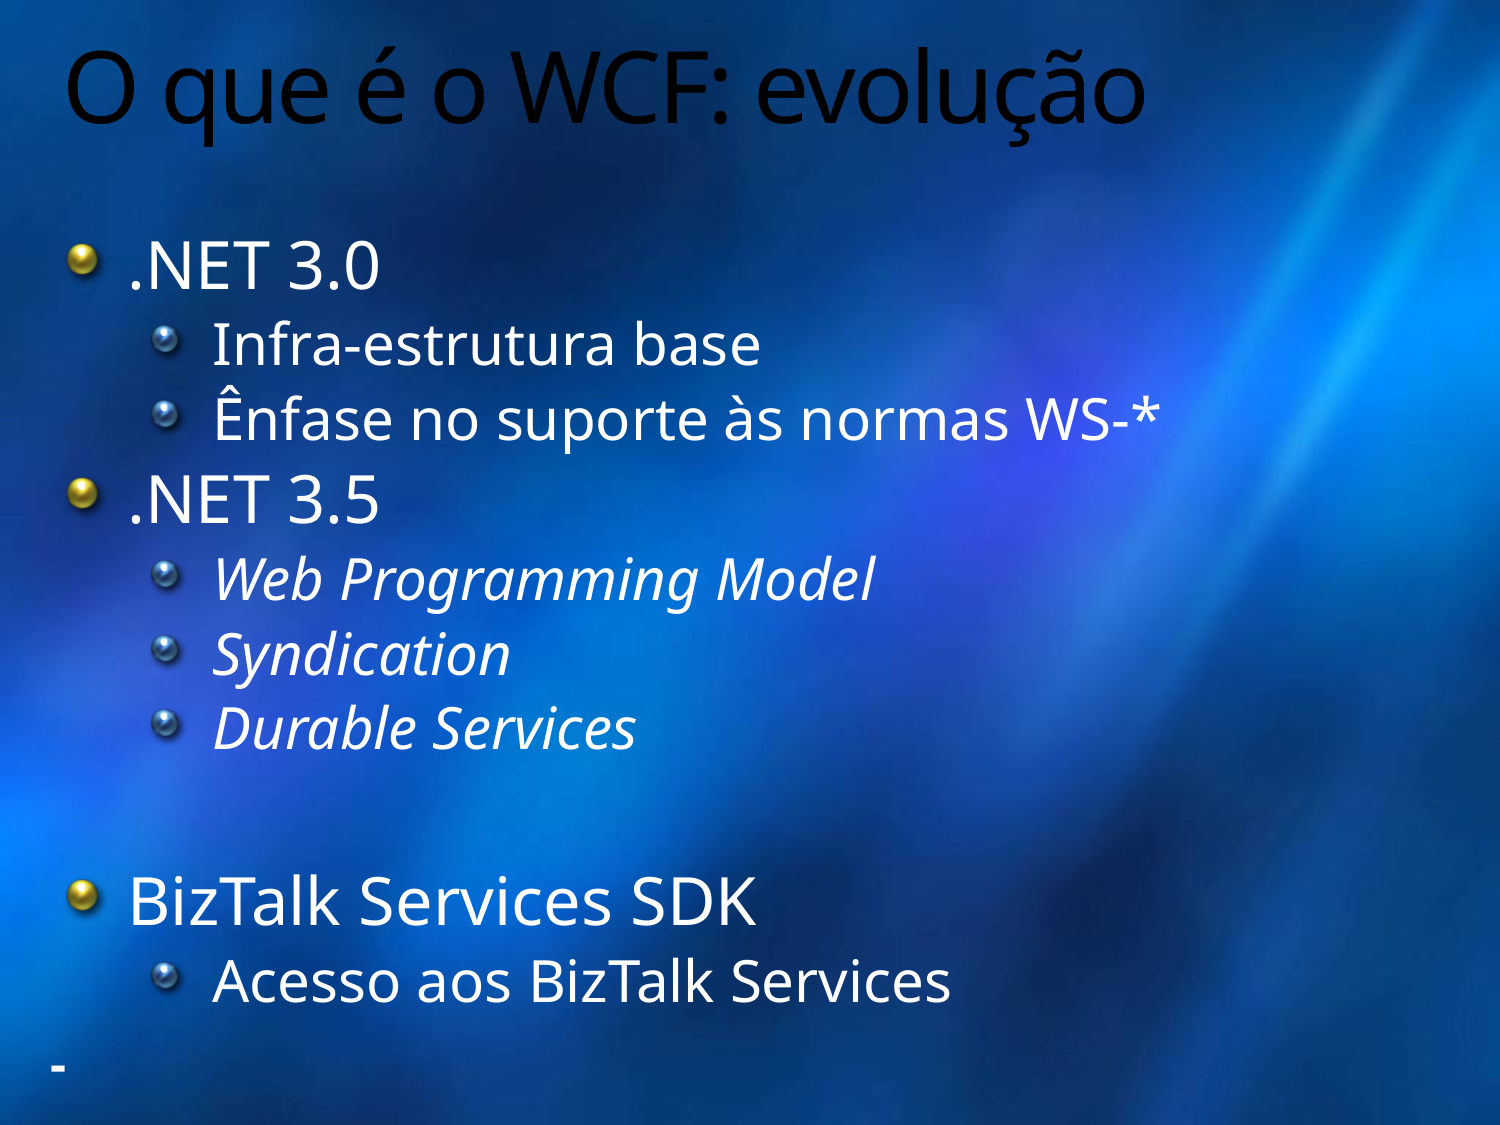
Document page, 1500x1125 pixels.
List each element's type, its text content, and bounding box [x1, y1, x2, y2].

title O que é o WCF: evolução [62, 37, 1438, 147]
text_box - [35, 1024, 82, 1100]
list .NET 3.0 Infra-estrutura base Ênfase no suporte às normas WS-* .NET 3.5 Web Programming Model Syndication Durable Services BizTalk Services SDK Acesso aos BizTalk Services [62, 231, 1438, 1027]
picture [0, 0, 1500, 1125]
